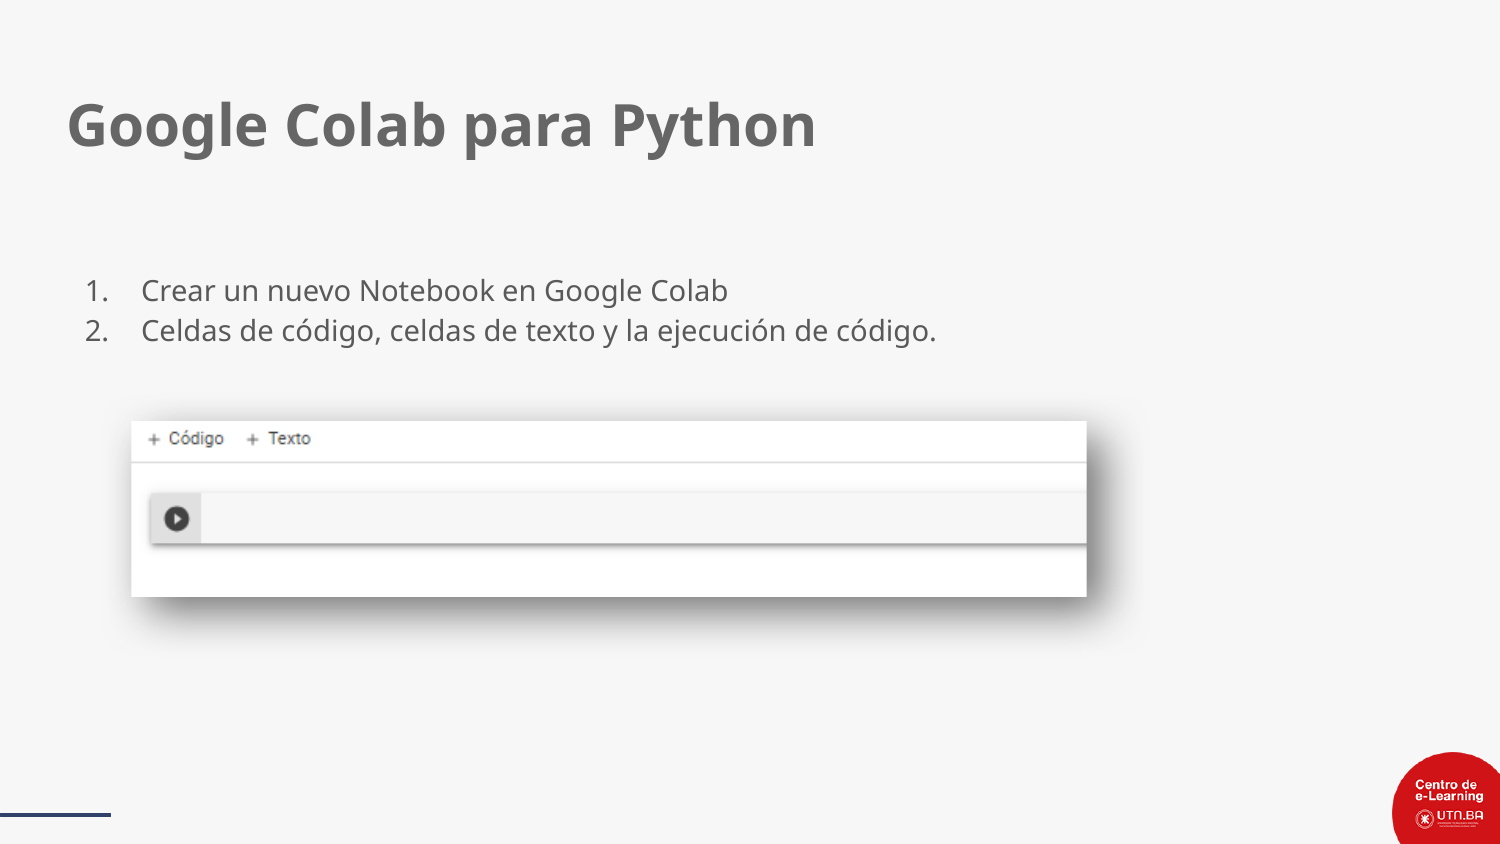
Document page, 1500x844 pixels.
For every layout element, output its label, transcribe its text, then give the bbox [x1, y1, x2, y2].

picture [0, 0, 1500, 844]
list Crear un nuevo Notebook en Google Colab Celdas de código, celdas de texto y la ejecución de código. [51, 177, 1449, 667]
title Google Colab para Python [51, 72, 1449, 167]
